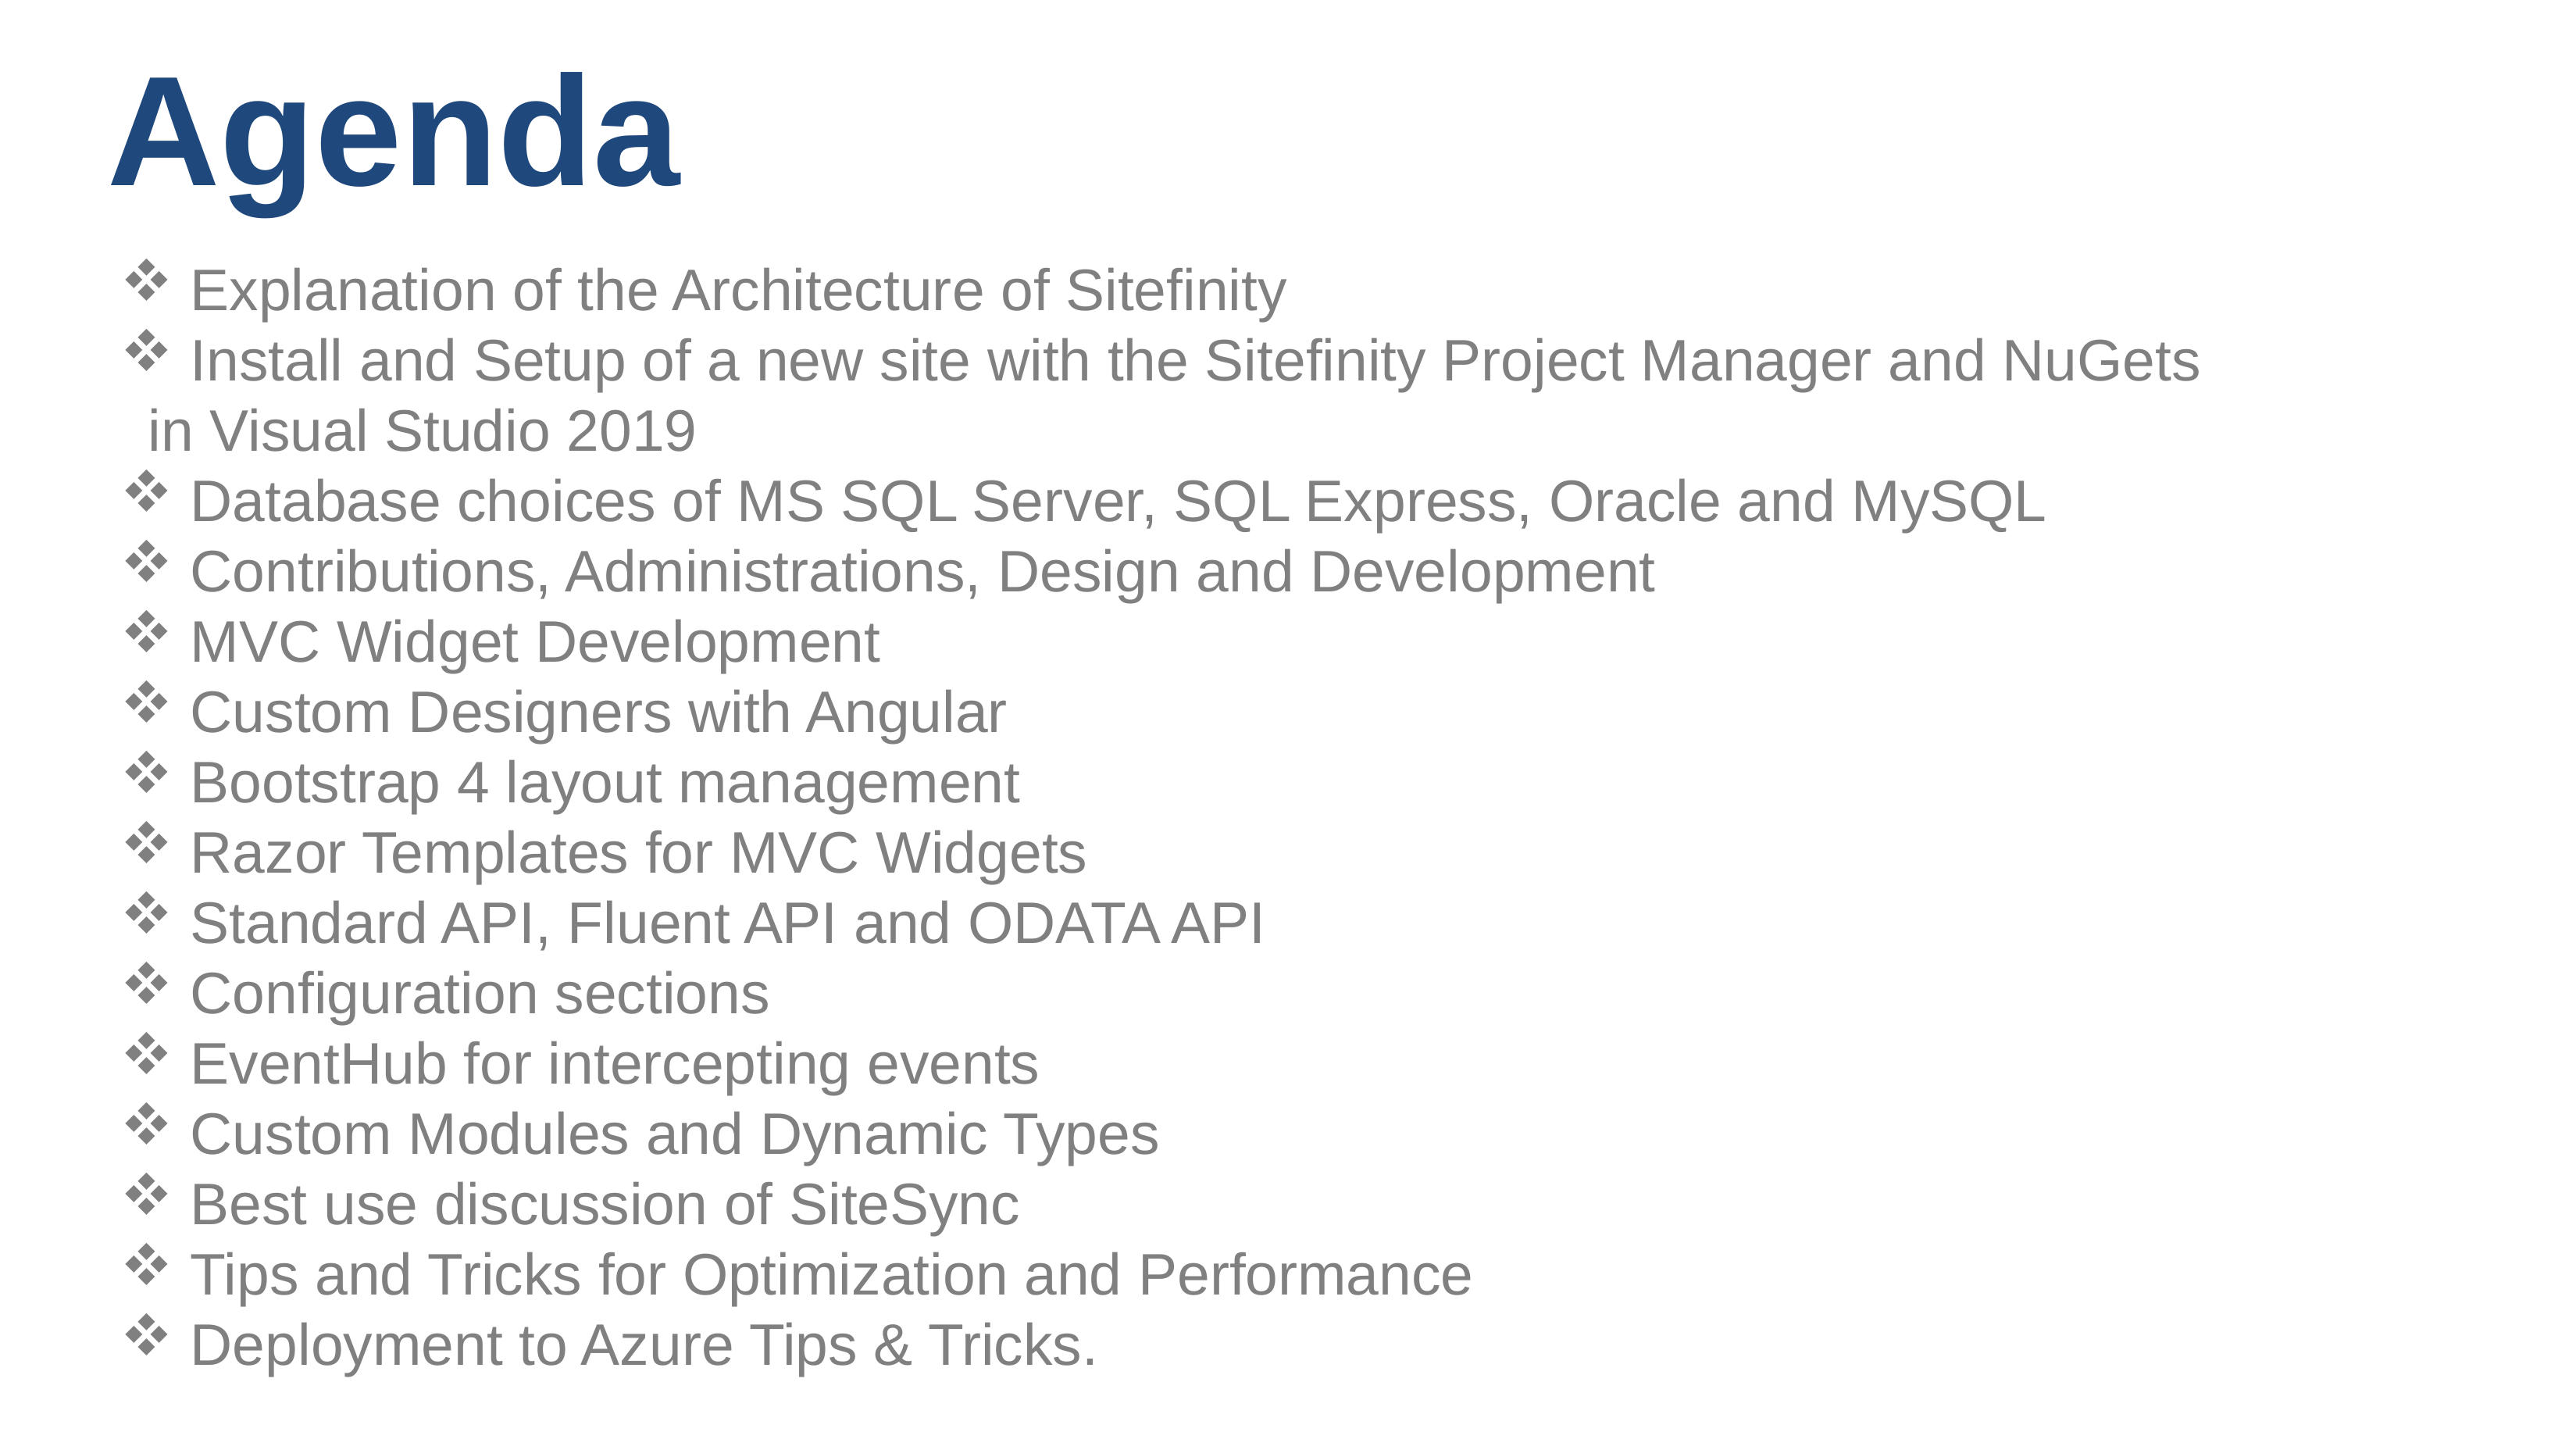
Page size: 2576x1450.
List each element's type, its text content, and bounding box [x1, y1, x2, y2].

title Agenda [107, 29, 878, 219]
text_box Explanation of the Architecture of Sitefinity Install and Setup of a new site with the Sitefinity Project Manager and NuGets in Visual Studio 2019 Database choices of MS SQL Server, SQL Express, Oracle and MySQL Contributions, Administrations, Design and Development MVC Widget Development Custom Designers with Angular Bootstrap 4 layout management Razor Templates for MVC Widgets Standard API, Fluent API and ODATA API Configuration sections EventHub for intercepting events Custom Modules and Dynamic Types Best use discussion of SiteSync Tips and Tricks for Optimization and Performance Deployment to Azure Tips & Tricks. [107, 246, 2285, 1450]
